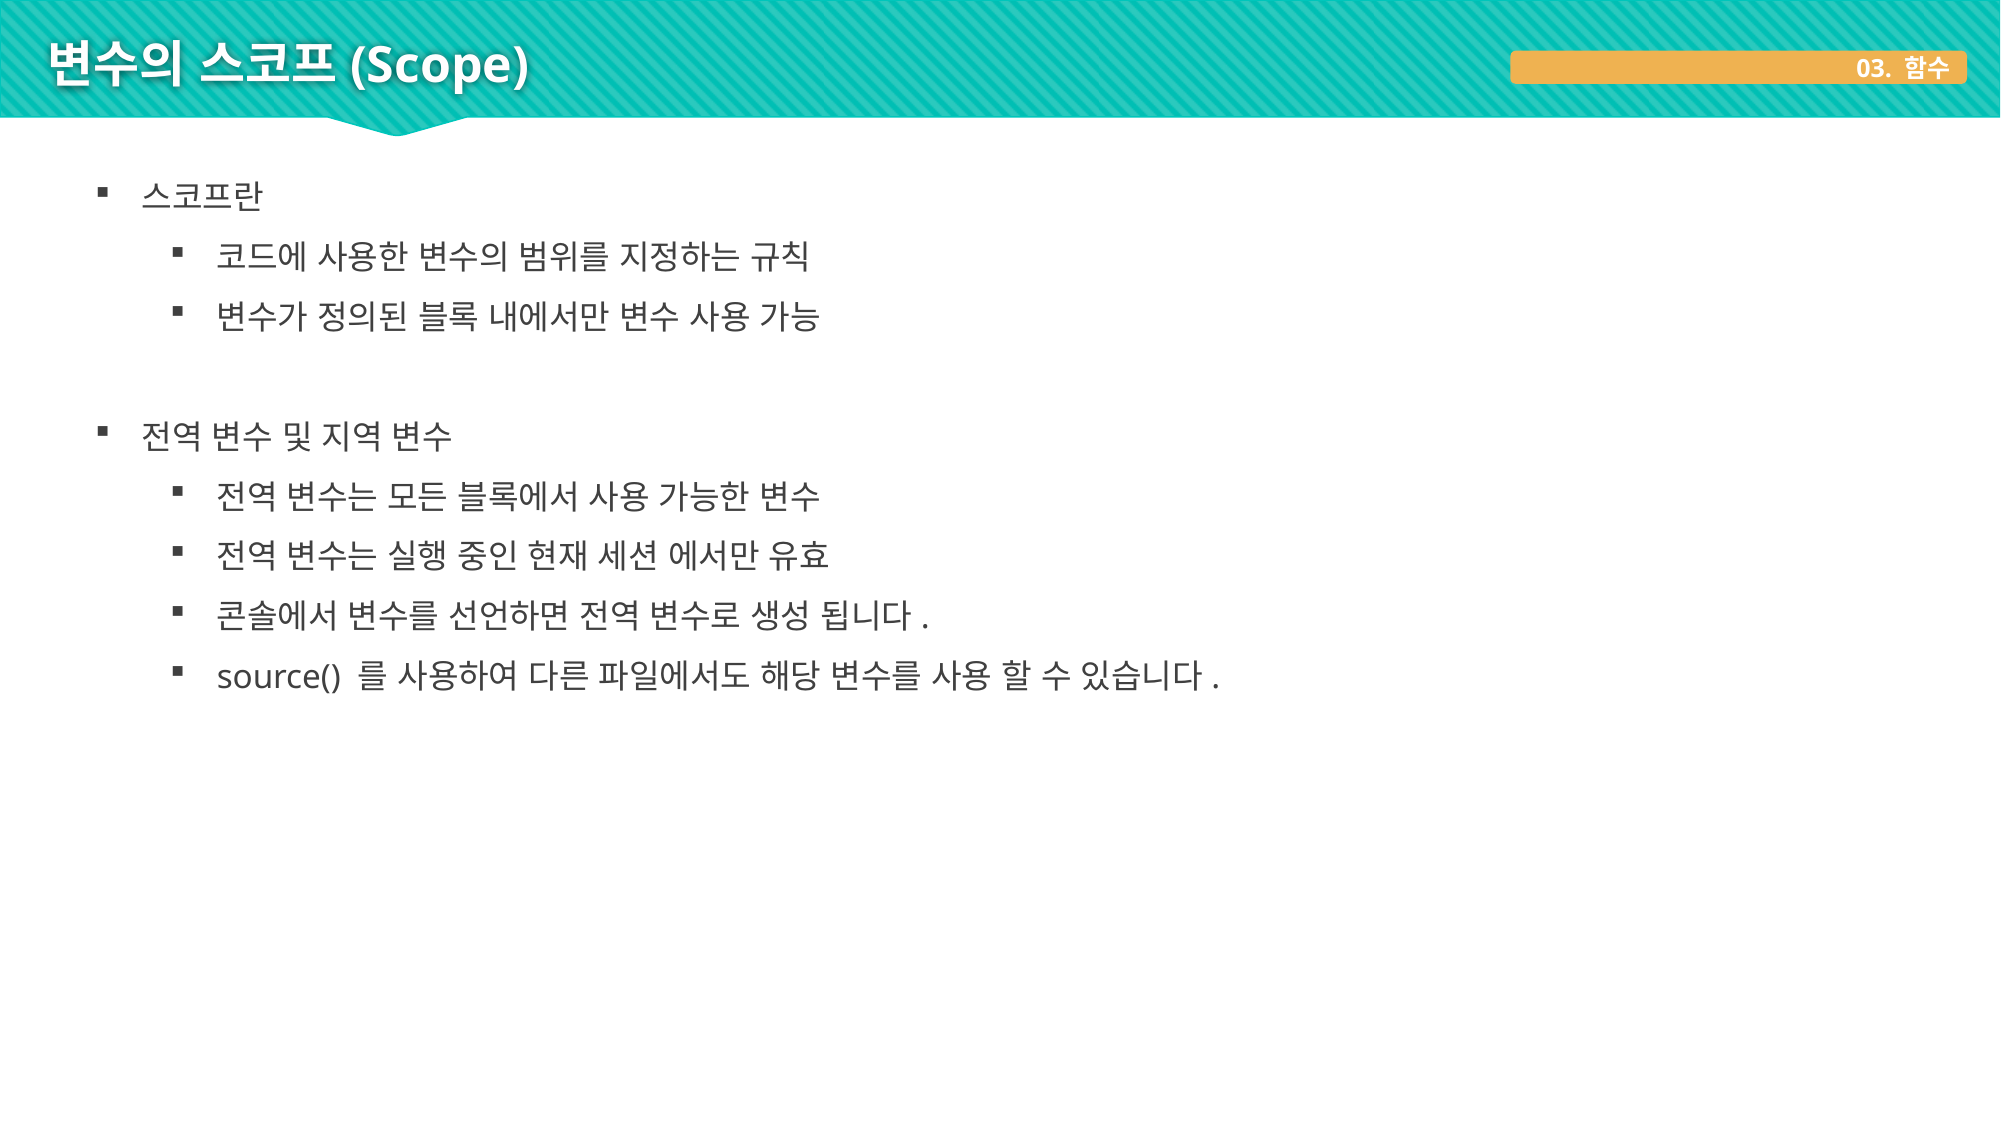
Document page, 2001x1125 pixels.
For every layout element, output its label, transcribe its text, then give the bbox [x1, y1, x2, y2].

text_box 스코프란 코드에 사용한 변수의 범위를 지정하는 규칙 변수가 정의된 블록 내에서만 변수 사용 가능 전역 변수 및 지역 변수 전역 변수는 모든 블록에서 사용 가능한 변수 전역 변수는 실행 중인 현재 세션 에서만 유효 콘솔에서 변수를 선언하면 전역 변수로 생성 됩니다. source() 를 사용하여 다른 파일에서도 해당 변수를 사용 할 수 있습니다. [80, 149, 1656, 823]
title 변수의 스코프(Scope) [32, 13, 1768, 101]
text_box 03. 함수 [1508, 49, 1969, 86]
